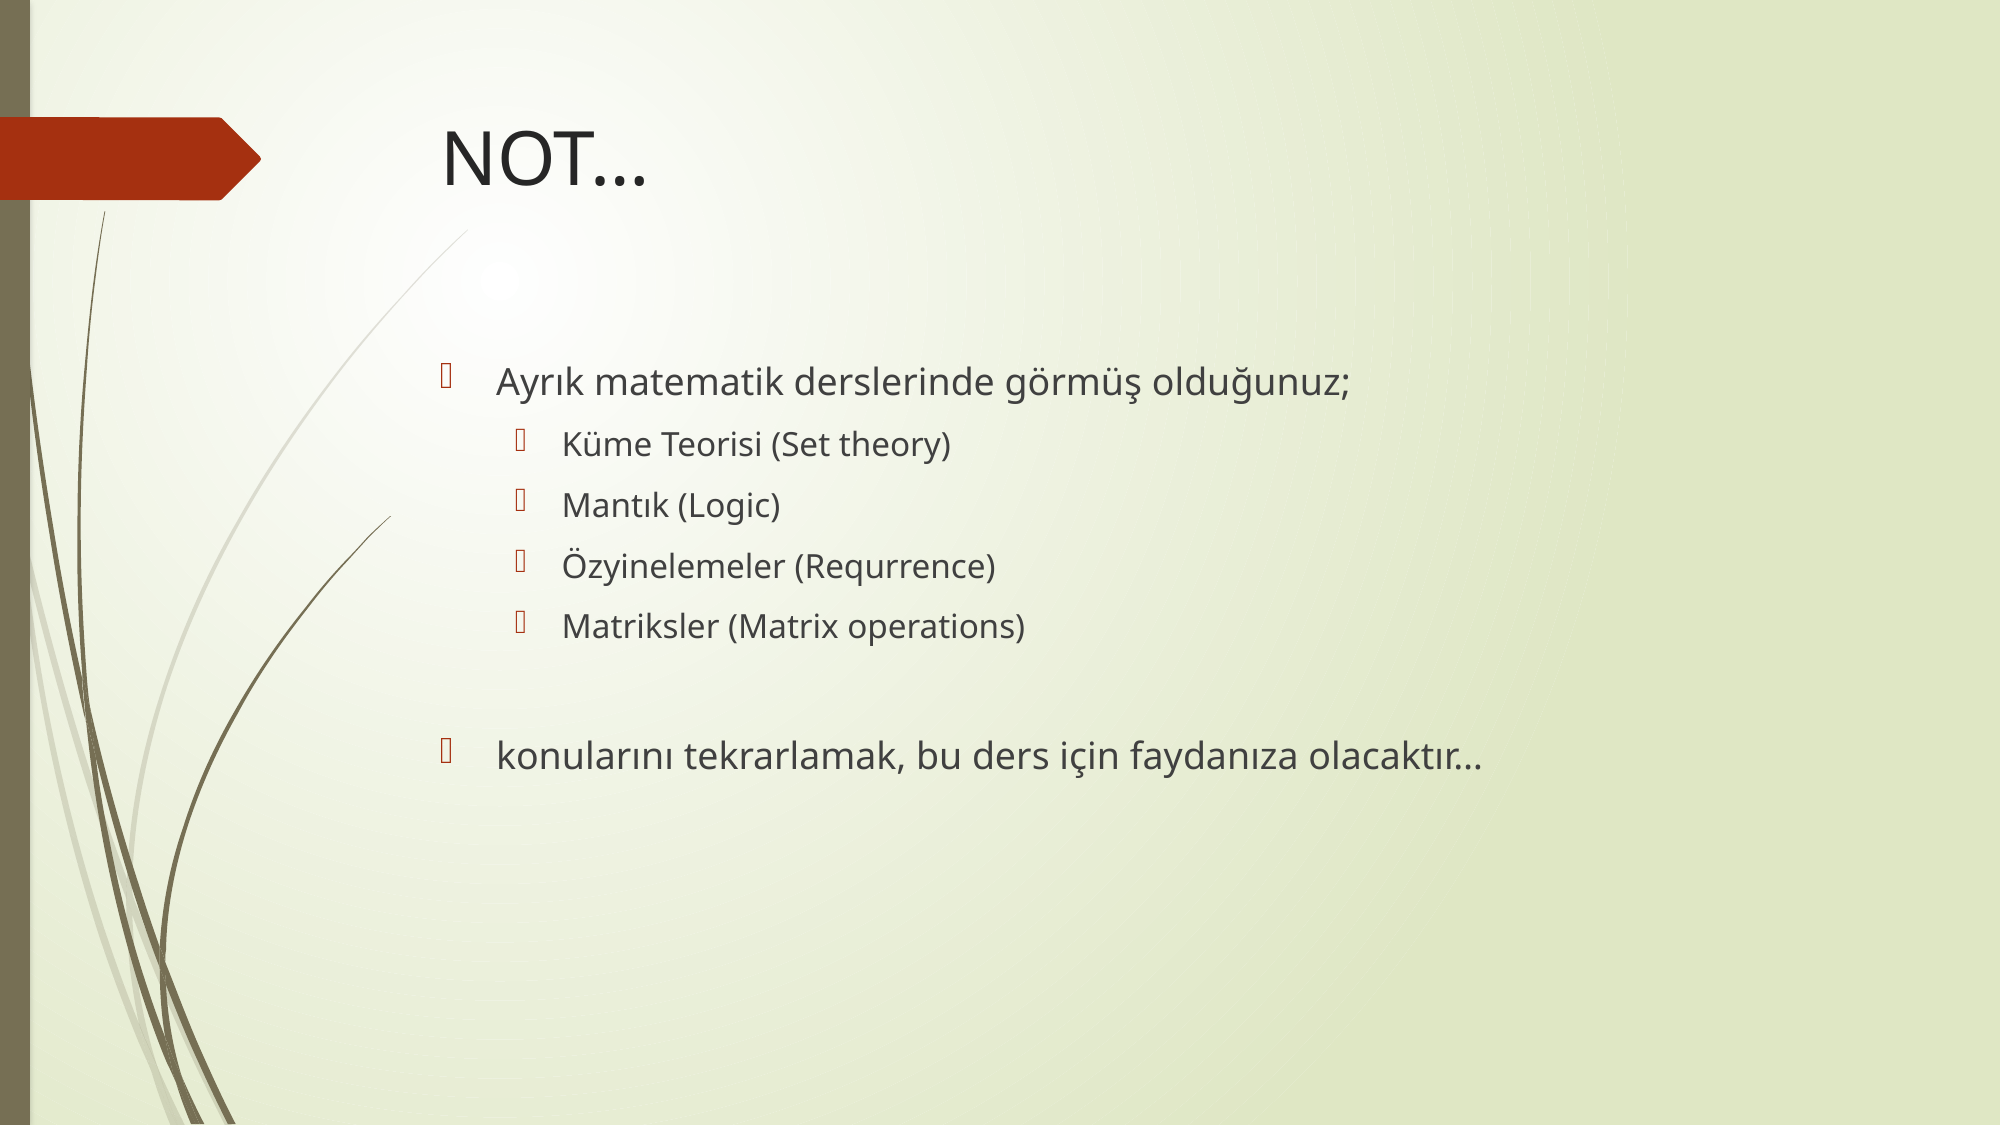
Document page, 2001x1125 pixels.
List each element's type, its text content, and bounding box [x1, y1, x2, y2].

list Ayrık matematik derslerinde görmüş olduğunuz; Küme Teorisi (Set theory) Mantık (Logic) Özyinelemeler (Requrrence) Matriksler (Matrix operations) konularını tekrarlamak, bu ders için faydanıza olacaktır… [424, 350, 1888, 970]
title NOT… [425, 102, 1888, 313]
